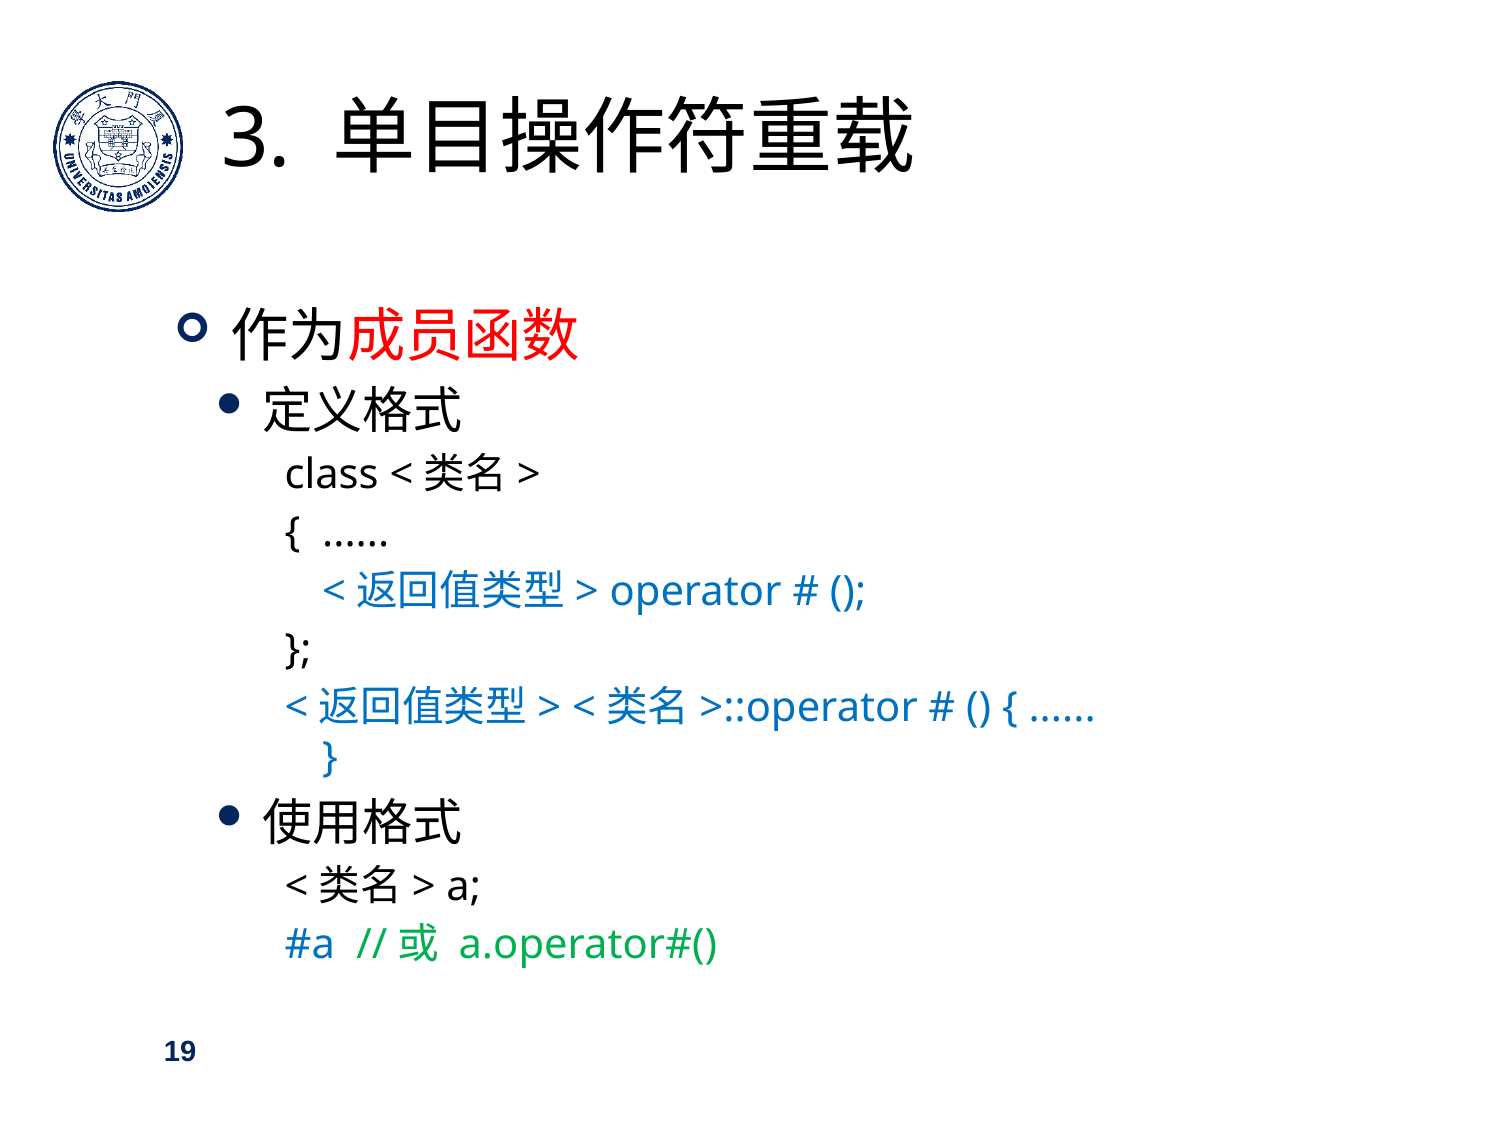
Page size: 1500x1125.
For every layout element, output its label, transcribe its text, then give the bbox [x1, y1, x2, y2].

picture [53, 81, 183, 212]
slide_number 19 [148, 1024, 462, 1101]
list 作为成员函数 定义格式 class <类名> { ...... <返回值类型> operator # (); }; <返回值类型> <类名>::operator # () { ...... } 使用格式 <类名> a; #a //或 a.operator#() [159, 290, 1120, 945]
text_box 3. 单目操作符重载 [206, 53, 1312, 213]
